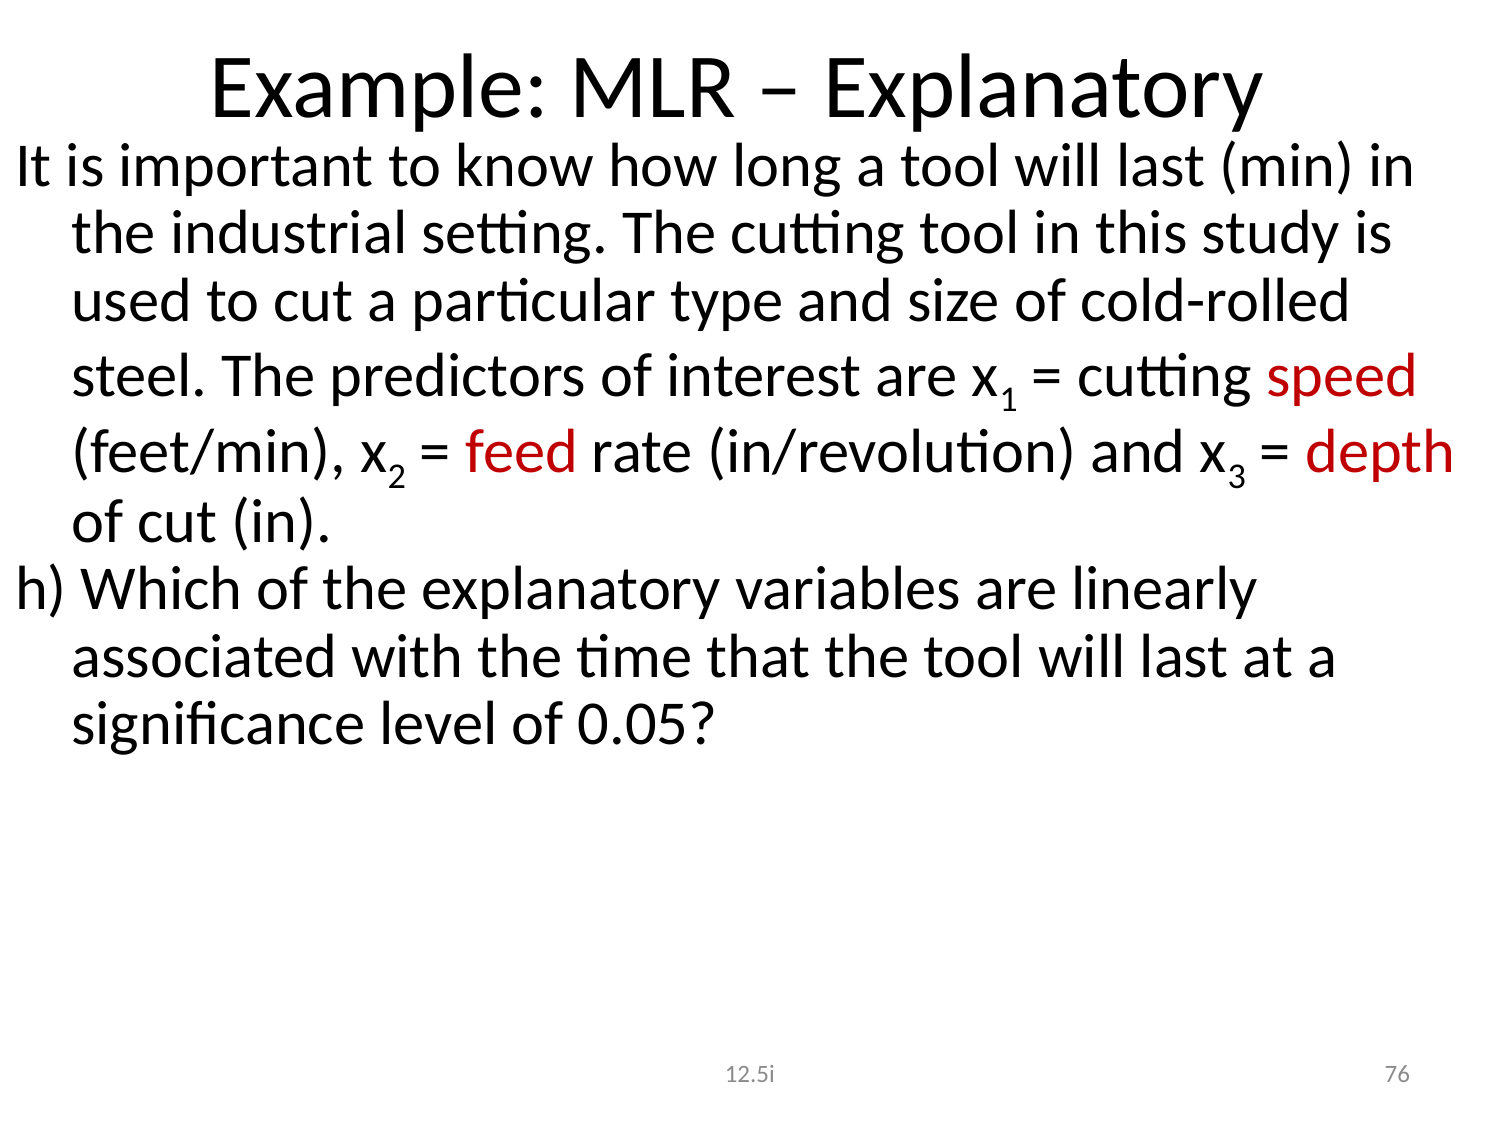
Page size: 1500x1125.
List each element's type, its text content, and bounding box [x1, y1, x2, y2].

footer 12.5i [512, 1042, 988, 1103]
slide_number 76 [1074, 1042, 1425, 1103]
list It is important to know how long a tool will last (min) in the industrial setting. The cutting tool in this study is used to cut a particular type and size of cold-rolled steel. The predictors of interest are x1 = cutting speed (feet/min), x2 = feed rate (in/revolution) and x3 = depth of cut (in). h) Which of the explanatory variables are linearly associated with the time that the tool will last at a significance level of 0.05? [0, 125, 1500, 950]
title Example: MLR – Explanatory [62, 0, 1413, 125]
